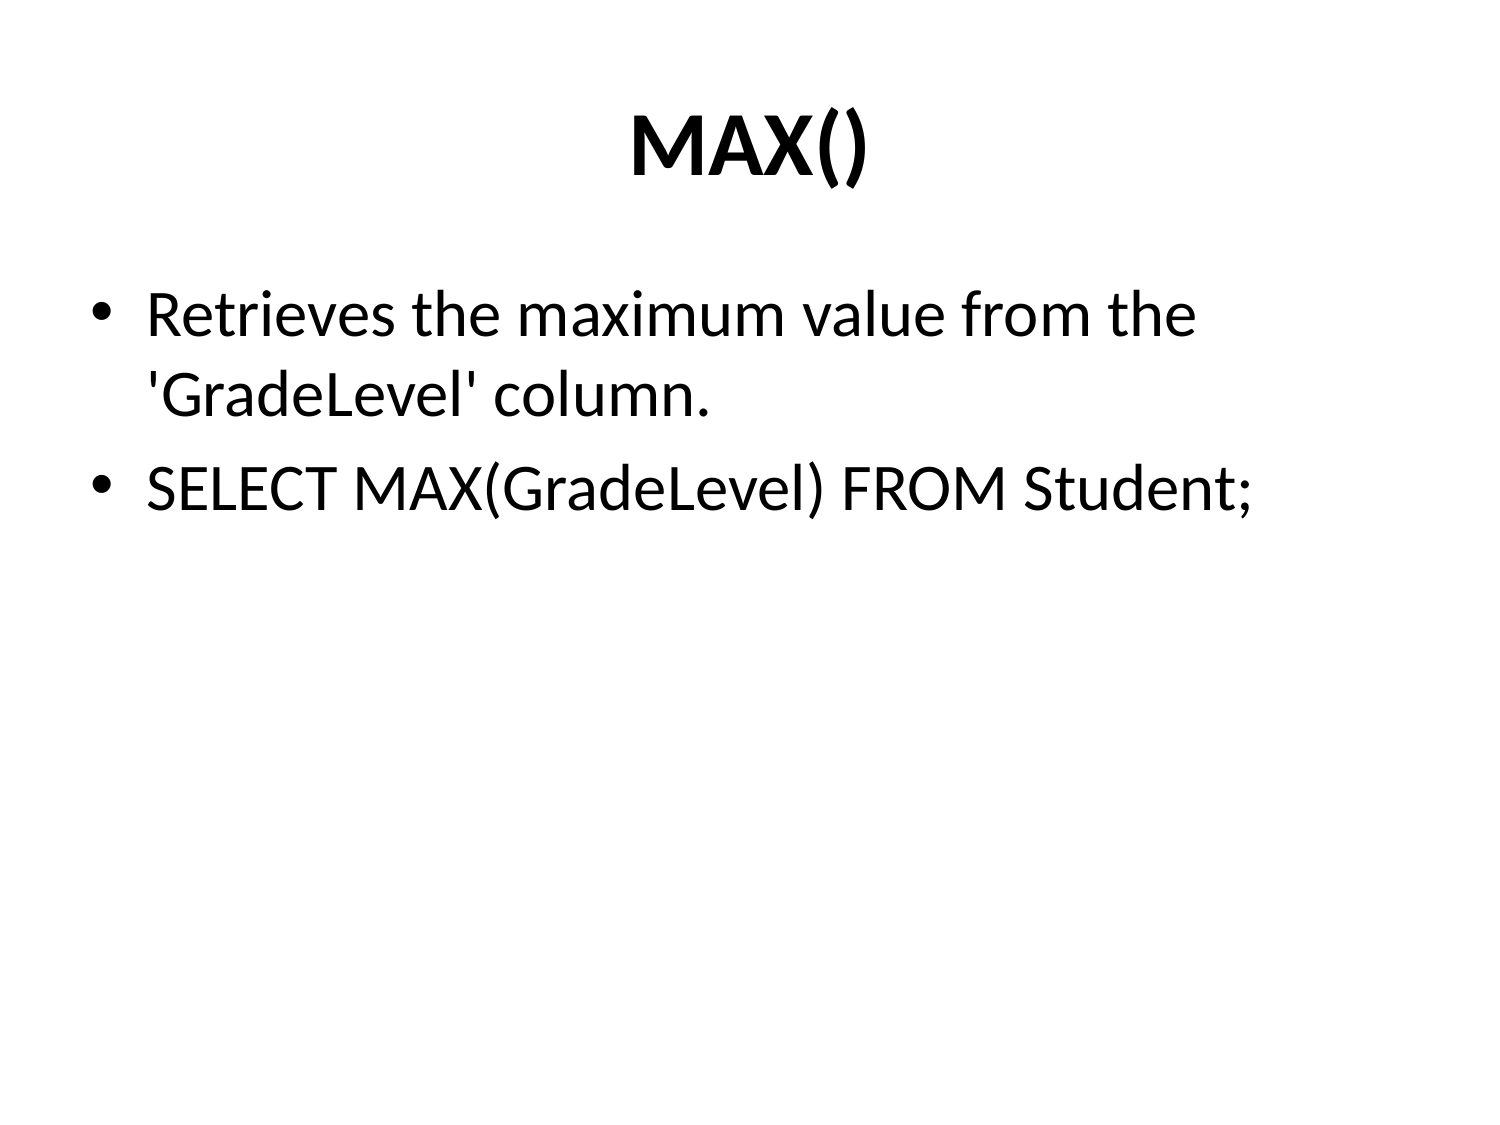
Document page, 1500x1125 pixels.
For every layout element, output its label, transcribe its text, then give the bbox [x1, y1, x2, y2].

title MAX() [75, 45, 1425, 233]
list Retrieves the maximum value from the 'GradeLevel' column. SELECT MAX(GradeLevel) FROM Student; [75, 262, 1425, 1005]
